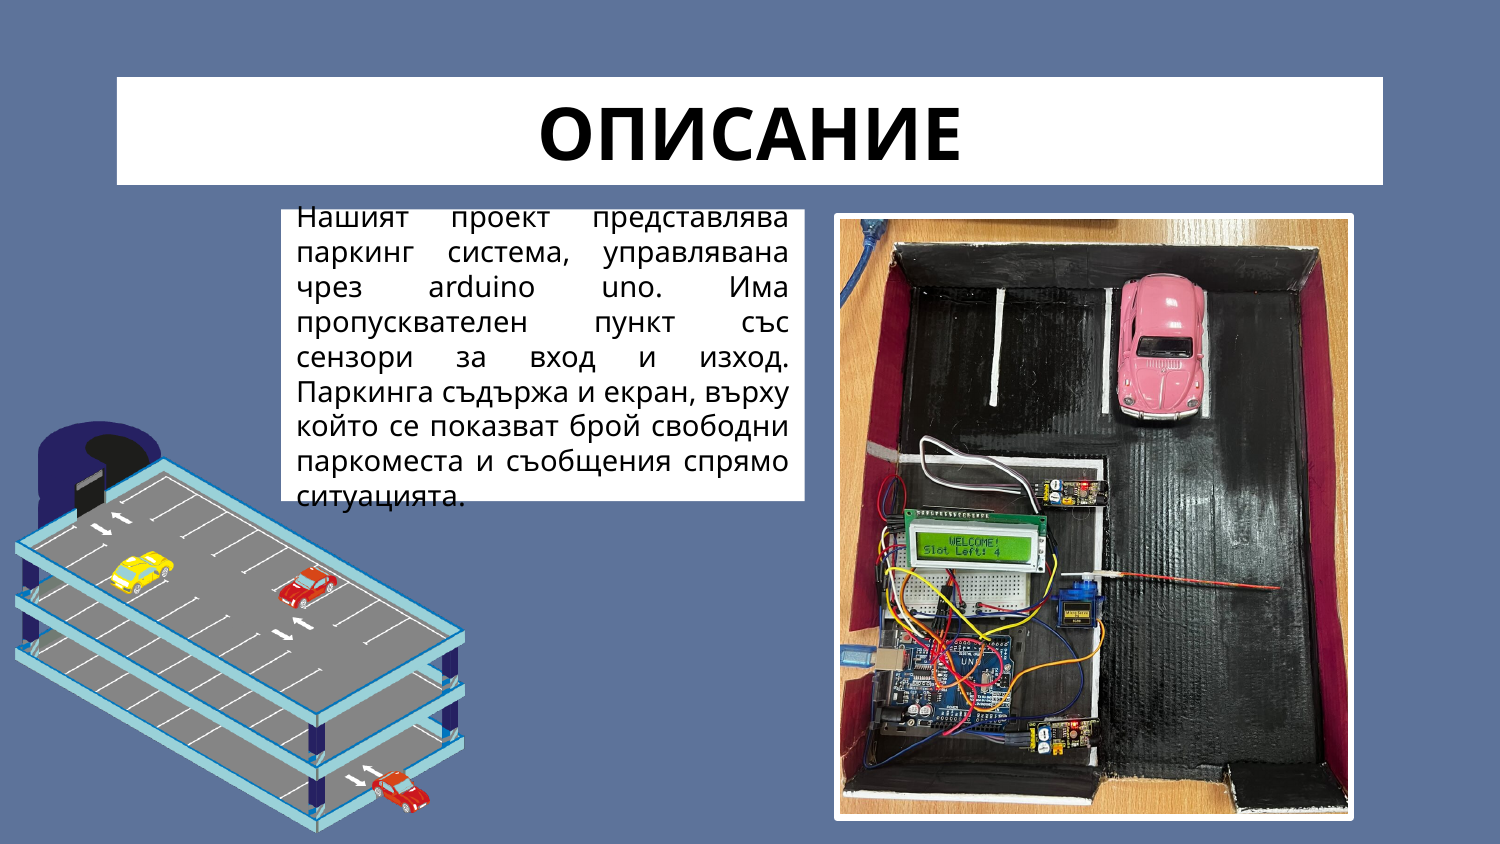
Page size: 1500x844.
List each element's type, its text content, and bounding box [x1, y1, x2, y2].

title ОПИСАНИЕ [116, 77, 1383, 185]
text_box Нашият проект представлява паркинг система, управлявана чрез arduino uno. Има пропусквателен пункт със сензори за вход и изход. Паркинга съдържа и екран, върху който се показват брой свободни паркоместа и съобщения спрямо ситуацията. [281, 209, 805, 502]
picture [839, 219, 1349, 815]
picture [15, 421, 465, 833]
